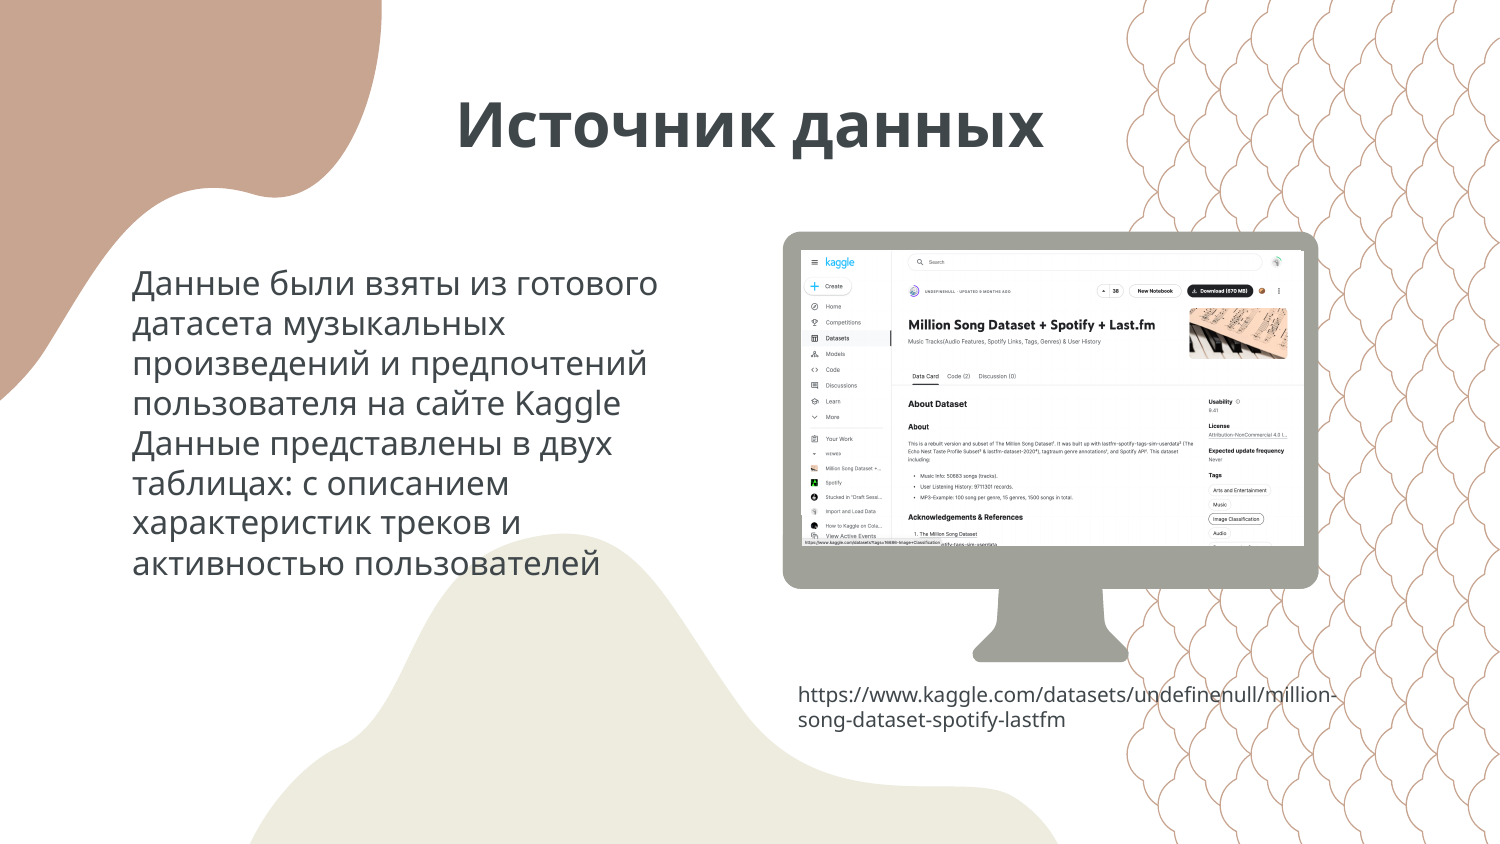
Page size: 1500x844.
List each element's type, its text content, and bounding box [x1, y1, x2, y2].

title Источник данных [116, 86, 1383, 176]
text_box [782, 231, 1319, 663]
text_box https://www.kaggle.com/datasets/undefinenull/million-song-dataset-spotify-lastfm [782, 671, 1356, 692]
subtitle Данные были взяты из готового датасета музыкальных произведений и предпочтений пользователя на сайте Kaggle Данные представлены в двух таблицах: с описанием характеристик треков и активностью пользователей [116, 332, 676, 512]
picture [801, 251, 1305, 546]
